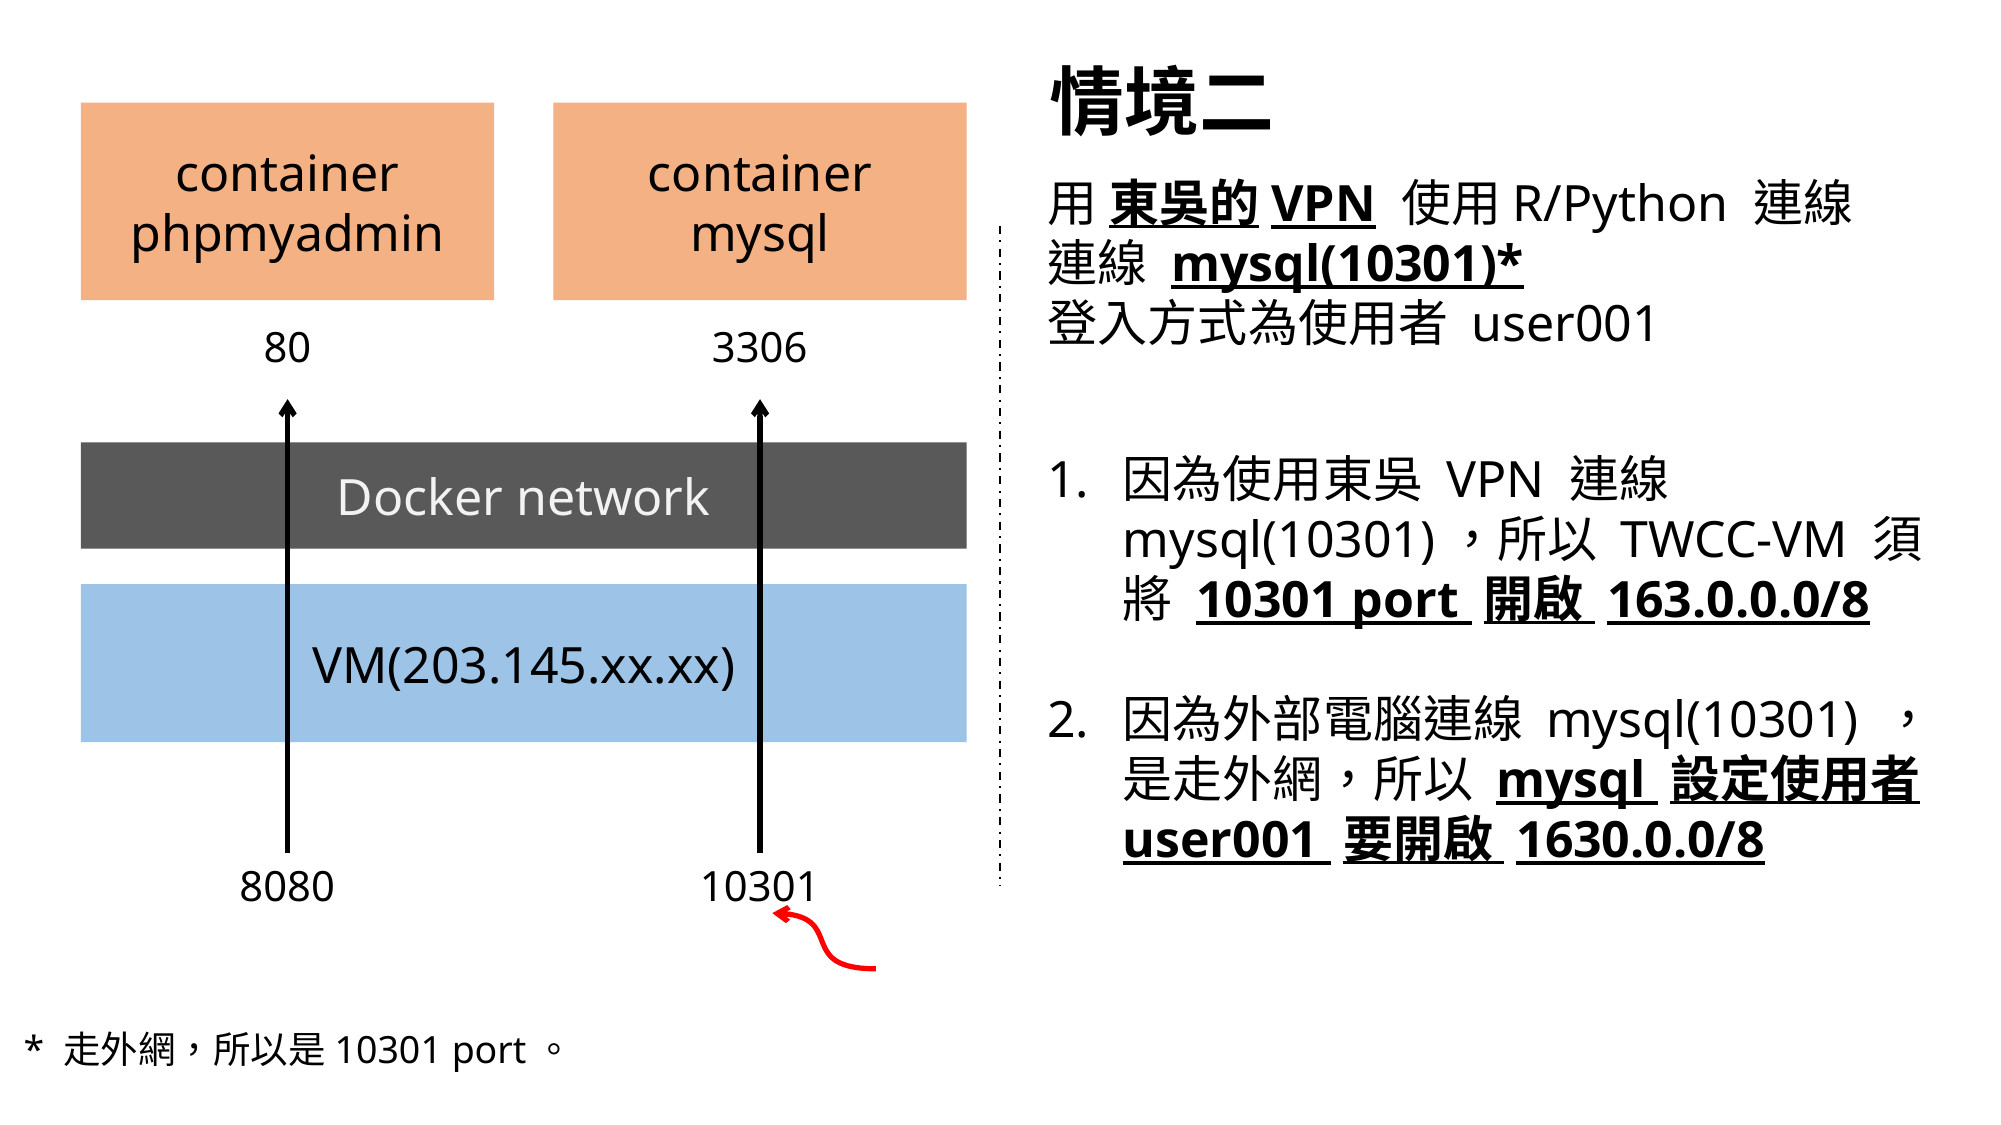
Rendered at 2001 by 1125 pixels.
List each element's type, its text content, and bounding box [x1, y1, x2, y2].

text_box 情境二 [1034, 47, 1290, 153]
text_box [80, 102, 967, 919]
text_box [772, 913, 876, 969]
text_box 用 東吳的VPN 使用R/Python 連線 連線 mysql(10301)* 登入方式為使用者 user001 [1033, 163, 1943, 359]
text_box 因為使用東吳 VPN 連線 mysql(10301)，所以 TWCC-VM 須將 10301 port 開啟 163.0.0.0/8 因為外部電腦連線 mysql(10301) ，是走外網，所以 mysql 設定使用者 user001 要開啟 1630.0.0/8 [1033, 439, 1969, 875]
text_box * 走外網，所以是10301 port。 [8, 1019, 588, 1079]
